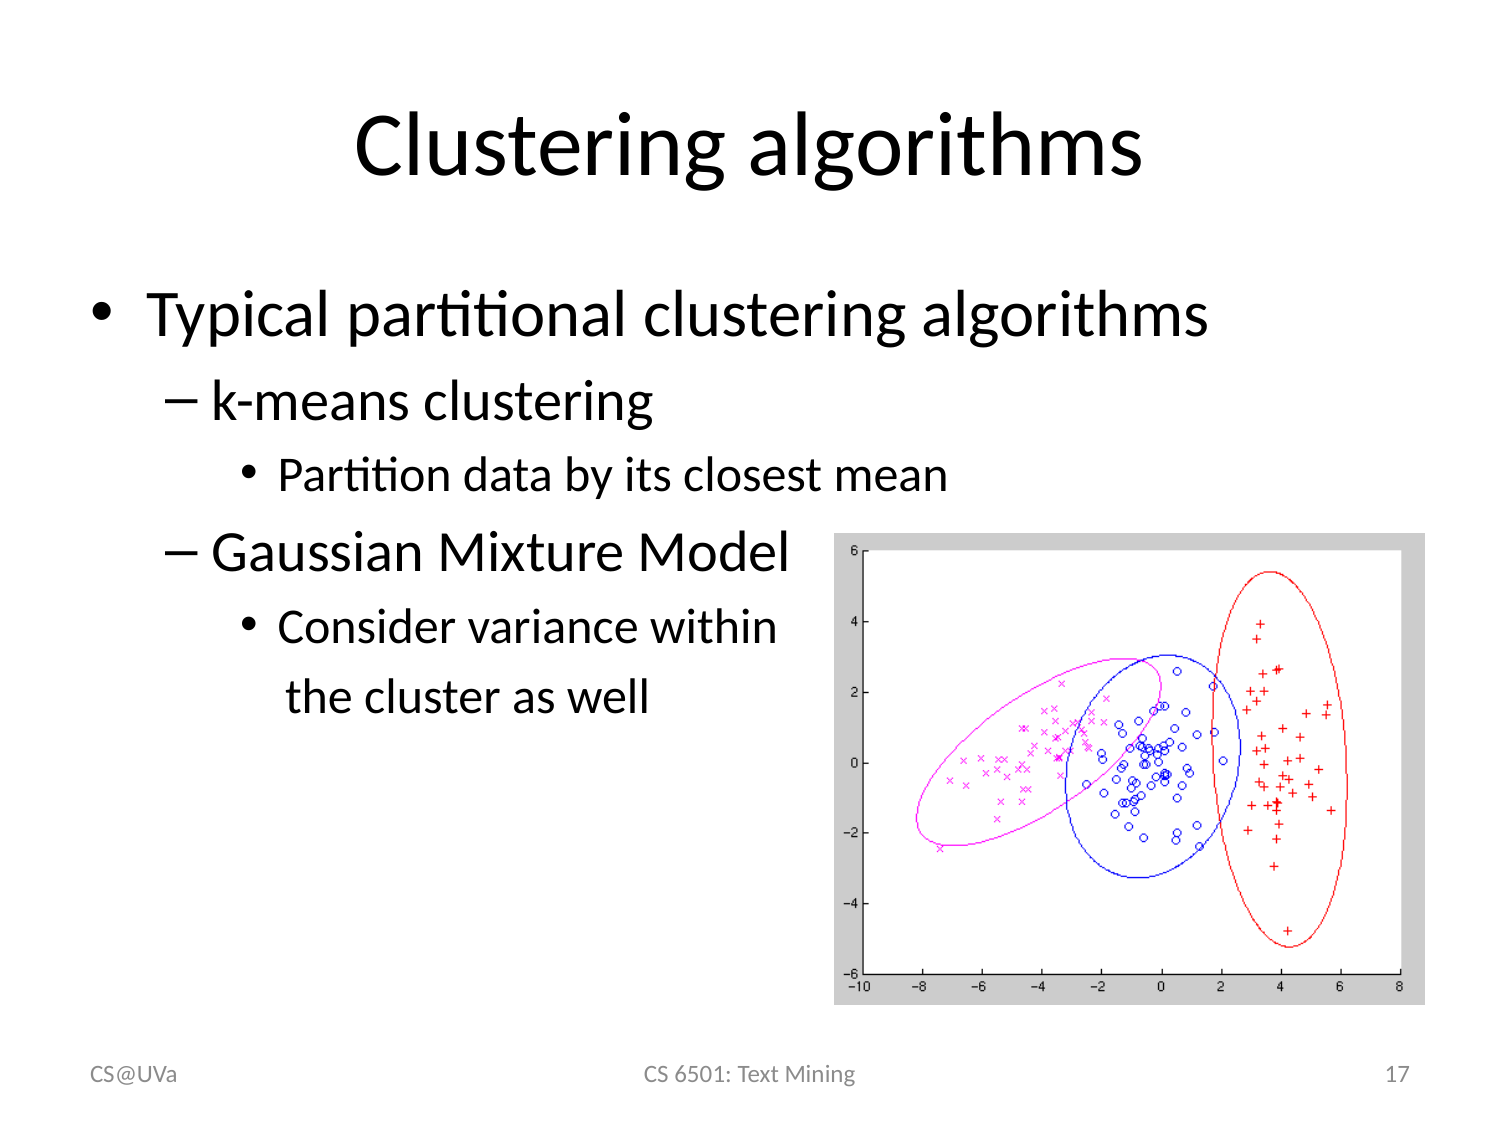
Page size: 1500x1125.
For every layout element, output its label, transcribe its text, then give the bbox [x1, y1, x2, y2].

list Typical partitional clustering algorithms k-means clustering Partition data by its closest mean Gaussian Mixture Model Consider variance within the cluster as well [75, 262, 1425, 1005]
footer CS 6501: Text Mining [512, 1042, 988, 1103]
picture [833, 533, 1426, 1006]
slide_number CS@UVa [75, 1042, 425, 1103]
title Clustering algorithms [75, 45, 1425, 233]
slide_number 17 [1074, 1042, 1425, 1103]
